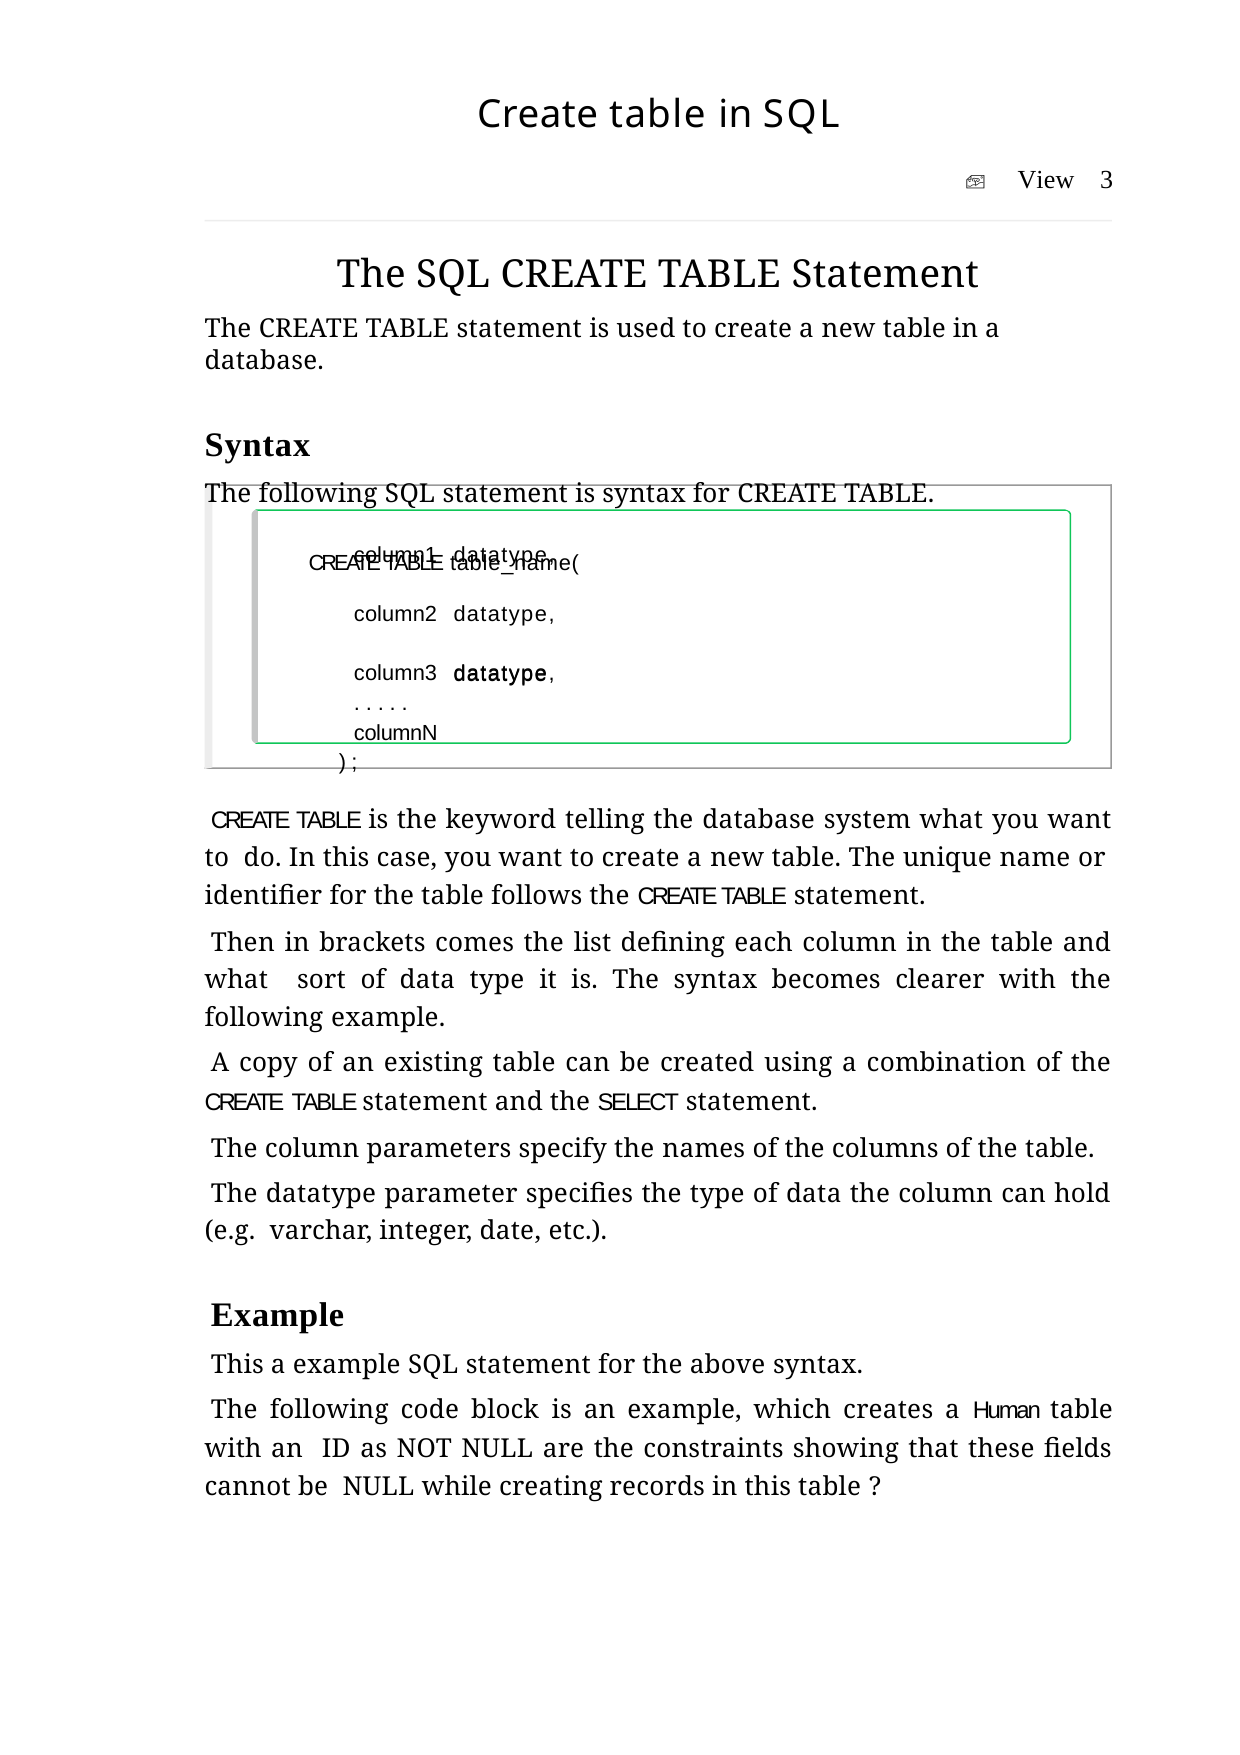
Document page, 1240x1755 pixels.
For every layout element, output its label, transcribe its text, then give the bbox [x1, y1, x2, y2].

text_box CREATE TABLE is the keyword telling the database system what you want to do. In this case, you want to create a new table. The unique name or identifier for the table follows the CREATE TABLE statement. Then in brackets comes the list defining each column in the table and what sort of data type it is. The syntax becomes clearer with the following example. A copy of an existing table can be created using a combination of the CREATE TABLE statement and the SELECT statement. The column parameters specify the names of the columns of the table. The datatype parameter specifies the type of data the column can hold (e.g. varchar, integer, date, etc.). Example This a example SQL statement for the above syntax. The following code block is an example, which creates a Human table with an ID as NOT NULL are the constraints showing that these fields cannot be NULL while creating records in this table ? [202, 792, 1114, 1501]
text_box Create table in SQL  View 3 The SQL CREATE TABLE Statement The CREATE TABLE statement is used to create a new table in a database. Syntax The following SQL statement is syntax for CREATE TABLE. CREATE TABLE table_name( [202, 86, 1114, 484]
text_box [204, 484, 1113, 770]
